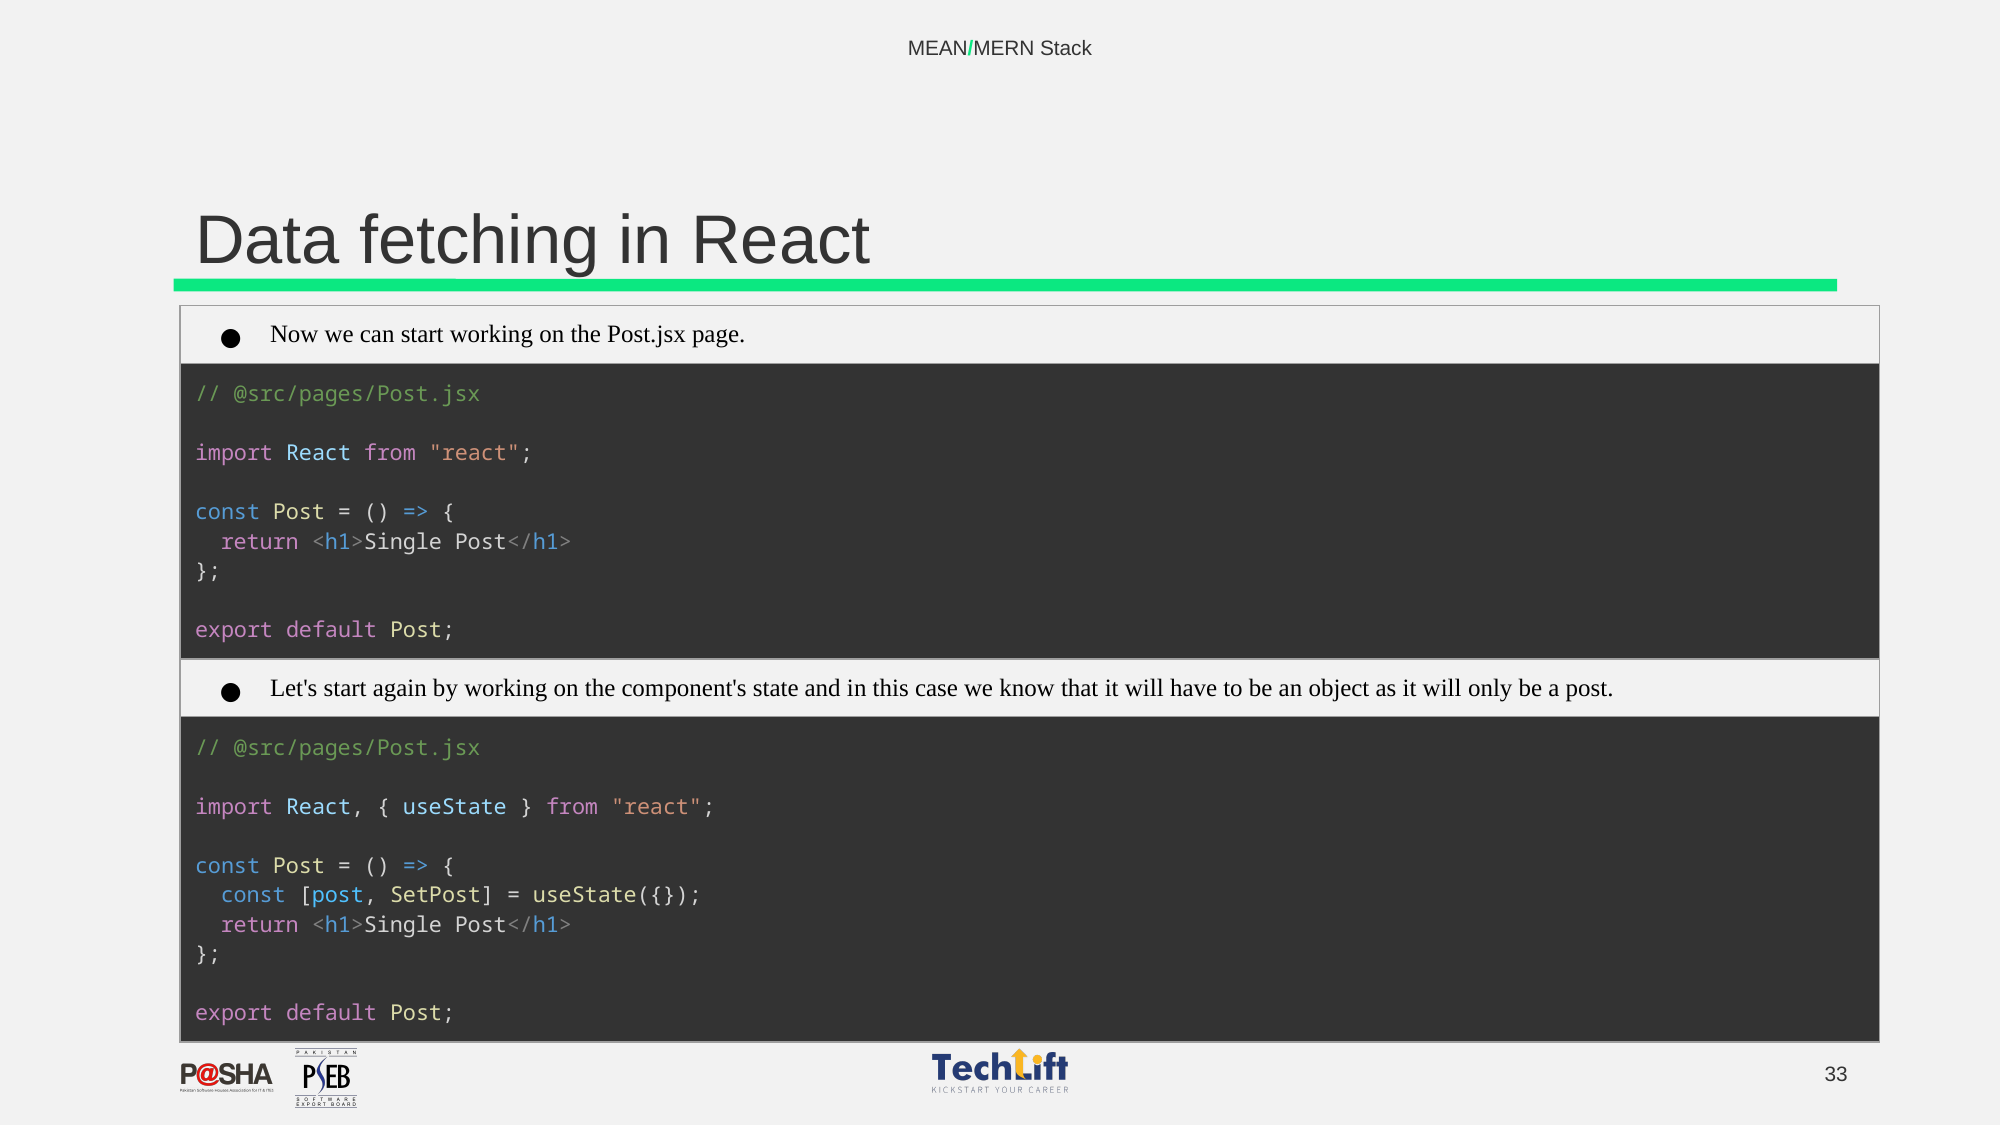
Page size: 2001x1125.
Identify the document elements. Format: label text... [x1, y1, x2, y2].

table_cell Let's start again by working on the component's state and in this case we know that it will have to be an object as it will only be a post. [181, 660, 1879, 716]
picture [295, 1048, 357, 1108]
slide_number ‹#› [1412, 1043, 1863, 1103]
table_cell // @src/pages/Post.jsx import React from "react"; const Post = () => { return <h1>Single Post</h1> }; export default Post; [181, 364, 1879, 658]
table_cell // @src/pages/Post.jsx import React, { useState } from "react"; const Post = () => { const [post, SetPost] = useState({}); return <h1>Single Post</h1> }; export default Post; [181, 717, 1879, 1041]
title Data fetching in React [180, 47, 1830, 285]
table_header Now we can start working on the Post.jsx page. [181, 306, 1879, 363]
picture [180, 1063, 274, 1093]
footer MEAN/MERN Stack [662, 17, 1338, 77]
picture [932, 1048, 1068, 1093]
